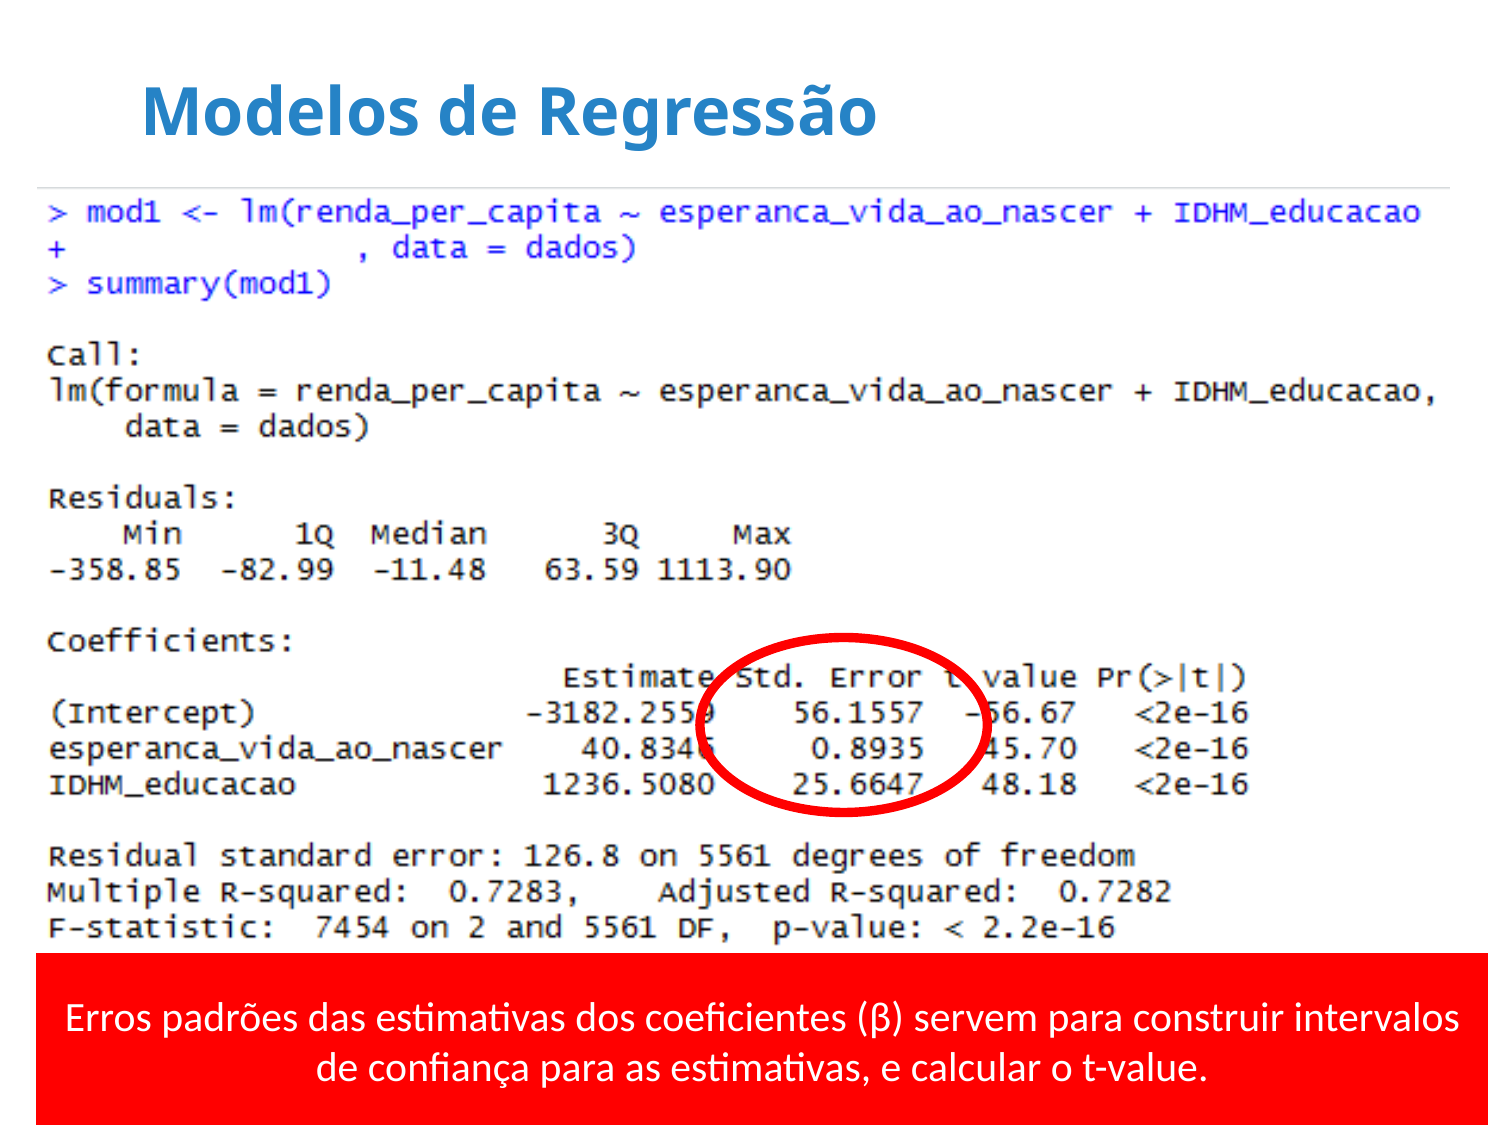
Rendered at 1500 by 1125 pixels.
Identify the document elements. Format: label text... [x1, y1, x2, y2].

picture [37, 187, 1450, 955]
title Modelos de Regressão [125, 75, 1096, 152]
text_box Erros padrões das estimativas dos coeficientes (β) servem para construir intervalos de confiança para as estimativas, e calcular o t-value. [36, 953, 1488, 1125]
